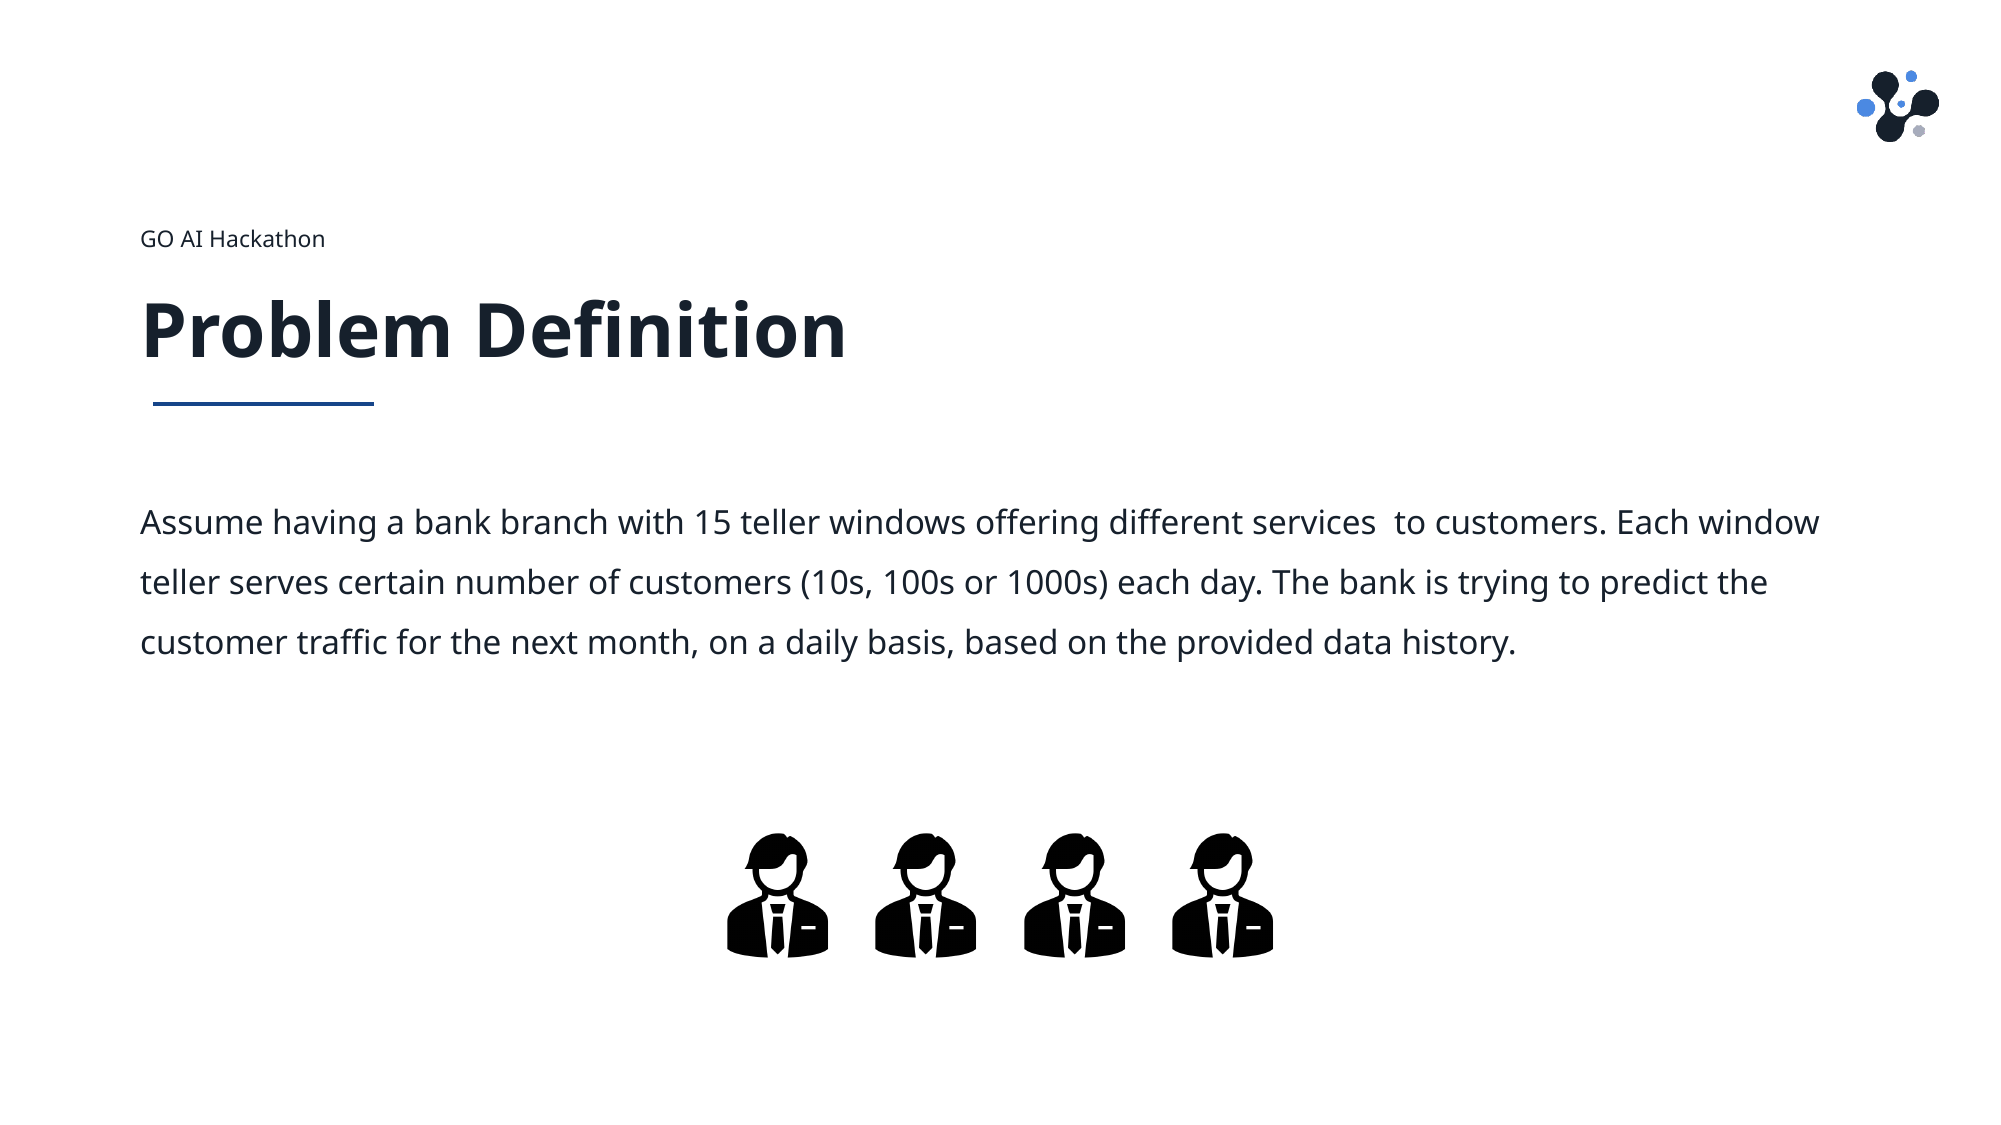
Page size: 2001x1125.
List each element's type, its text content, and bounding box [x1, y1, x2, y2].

picture [1851, 62, 1944, 150]
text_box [702, 819, 1298, 970]
text_box GO AI Hackathon [125, 217, 726, 260]
text_box Assume having a bank branch with 15 teller windows offering different services to customers. Each window teller serves certain number of customers (10s, 100s or 1000s) each day. The bank is trying to predict the customer traffic for the next month, on a daily basis, based on the provided data history. [125, 474, 1852, 669]
text_box Problem Definition [125, 274, 1446, 380]
